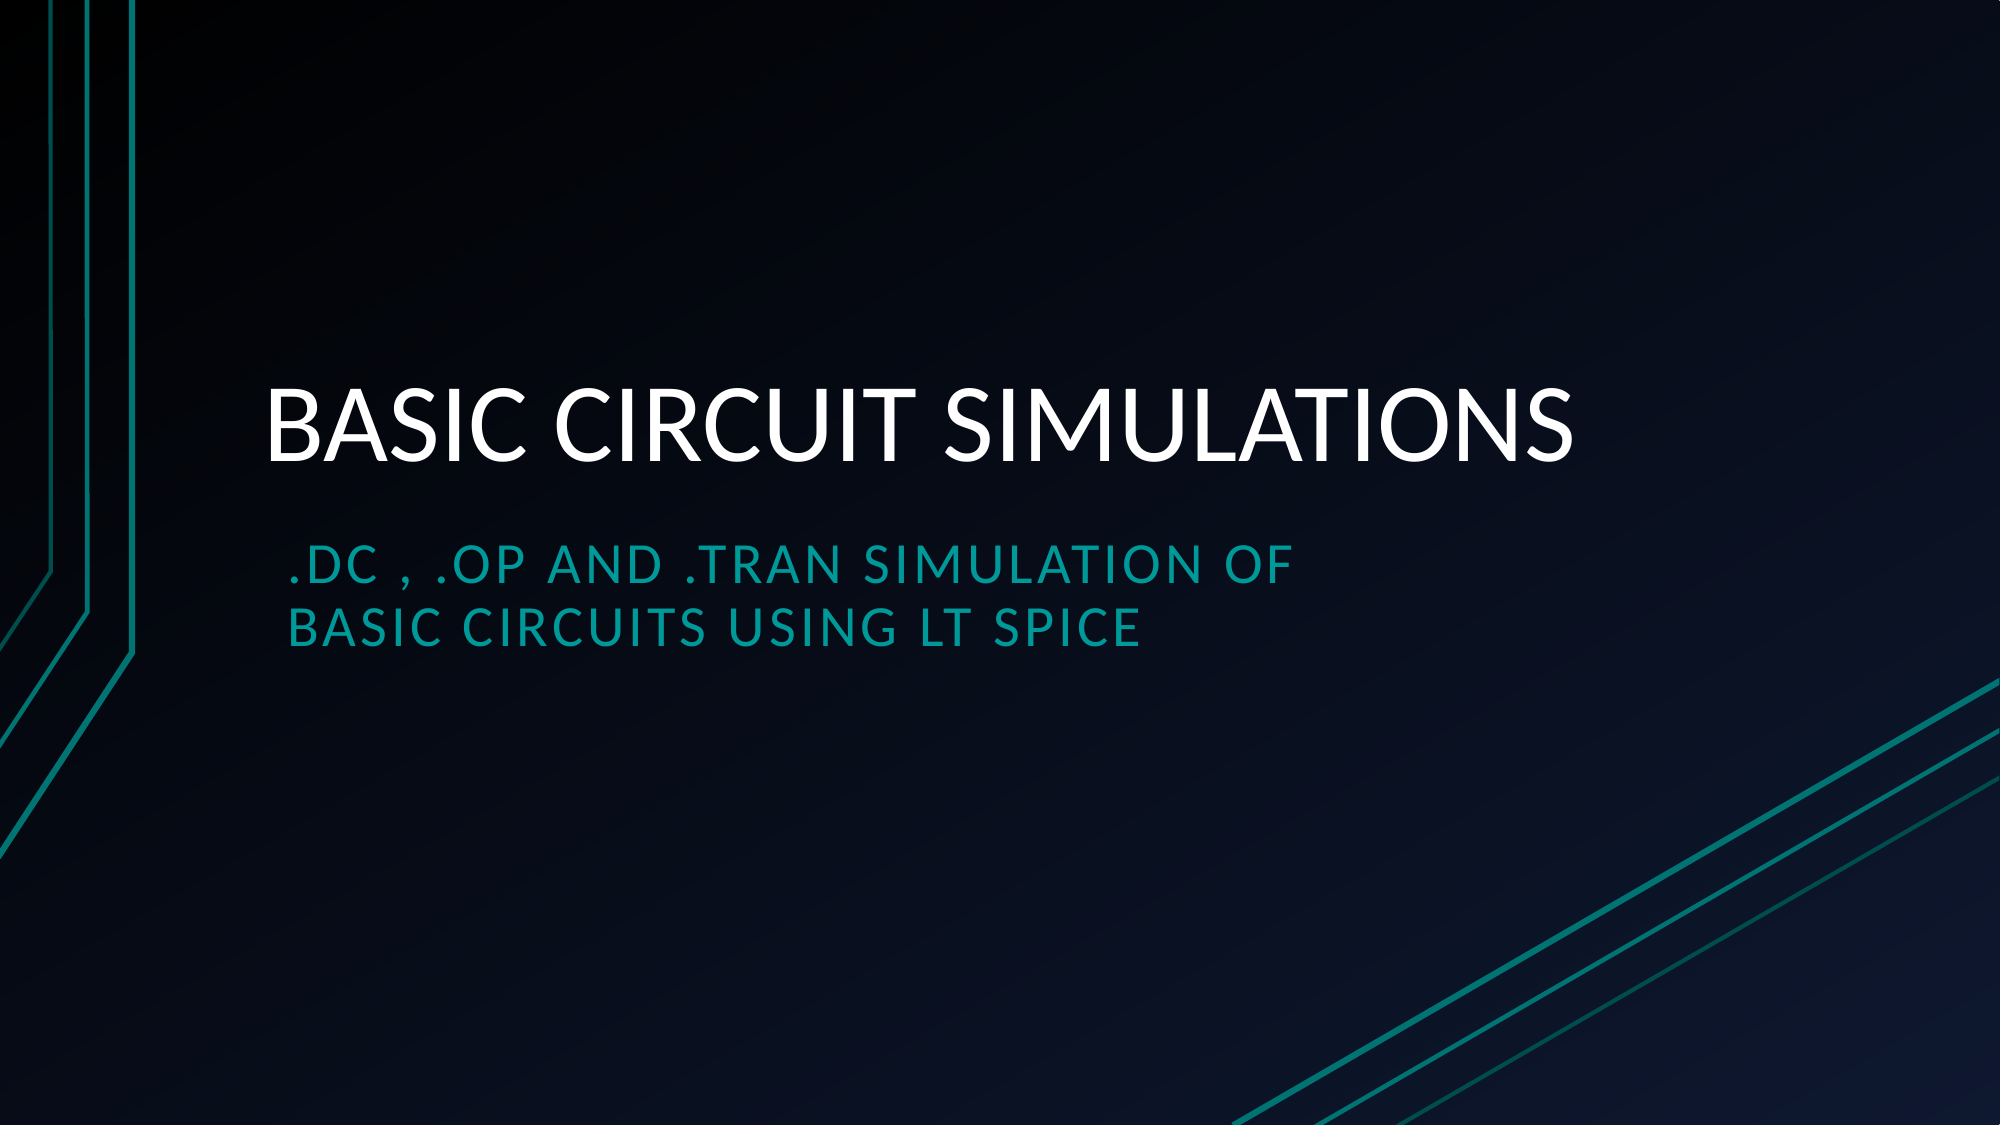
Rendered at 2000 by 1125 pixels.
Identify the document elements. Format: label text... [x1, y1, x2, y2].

list .Dc , .op and .tran Simulation of basic circuits using lt spice [267, 522, 1428, 724]
title BASIC CIRCUIT SIMULATIONS [243, 42, 1711, 497]
